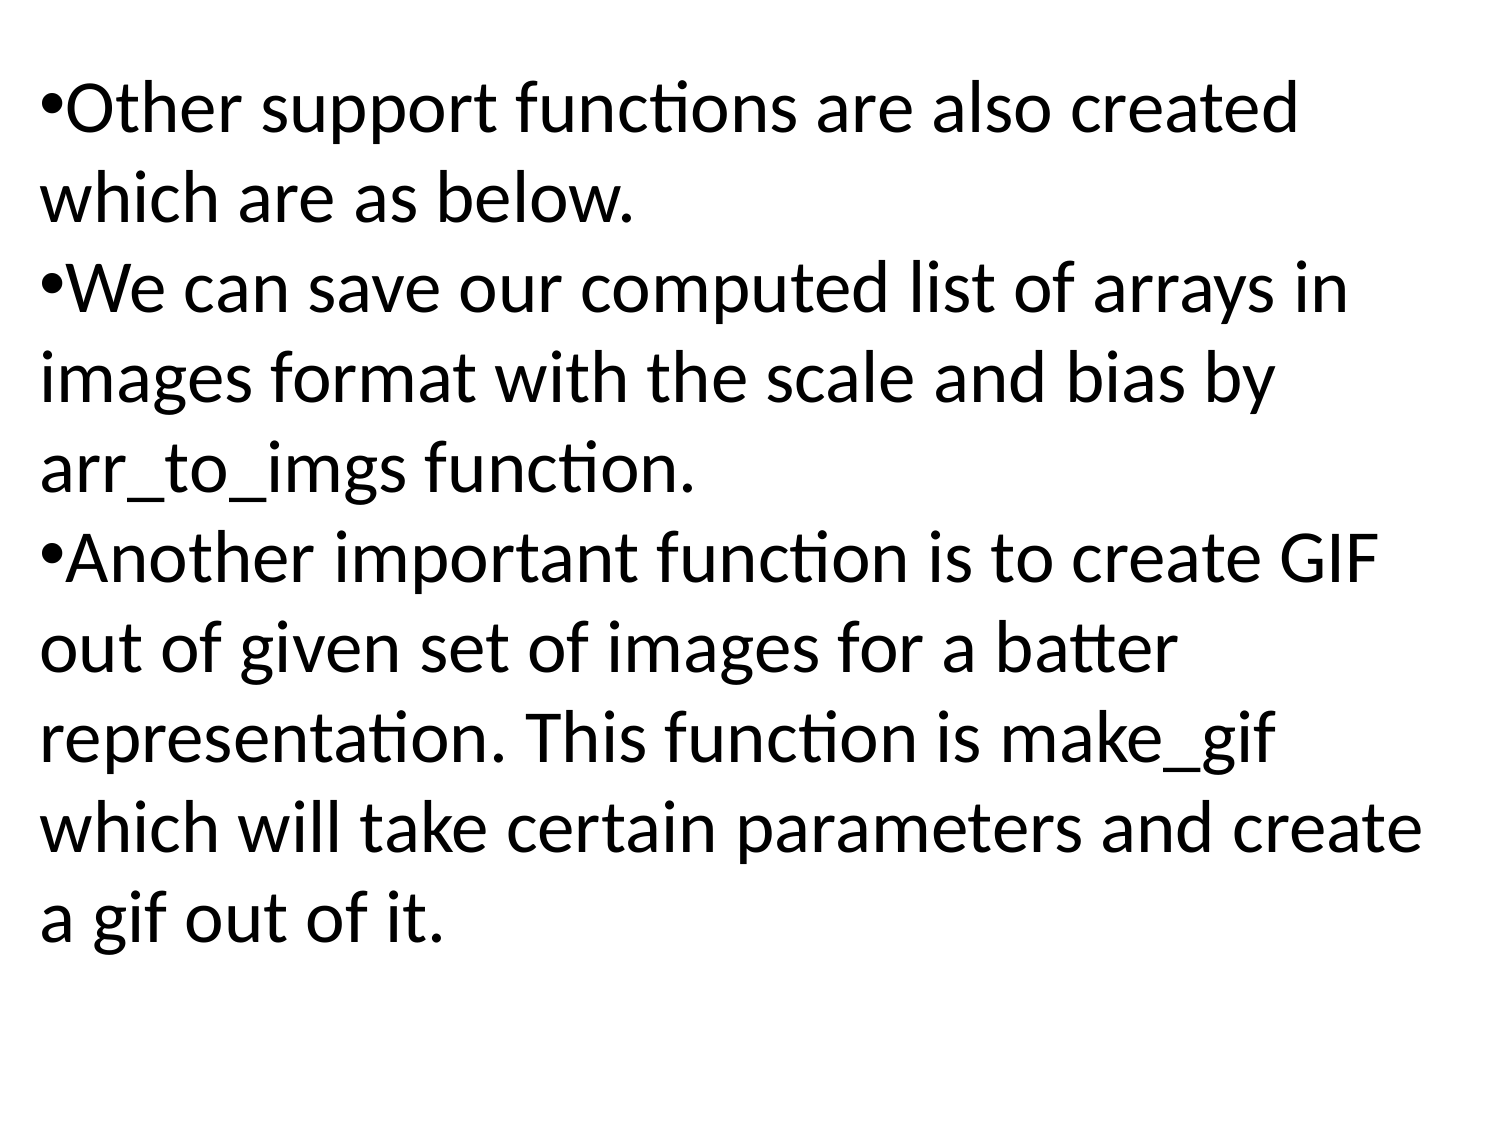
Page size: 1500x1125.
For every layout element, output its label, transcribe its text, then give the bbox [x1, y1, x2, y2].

text_box Other support functions are also created which are as below. We can save our computed list of arrays in images format with the scale and bias by arr_to_imgs function. Another important function is to create GIF out of given set of images for a batter representation. This function is make_gif which will take certain parameters and create a gif out of it. [24, 49, 1463, 965]
